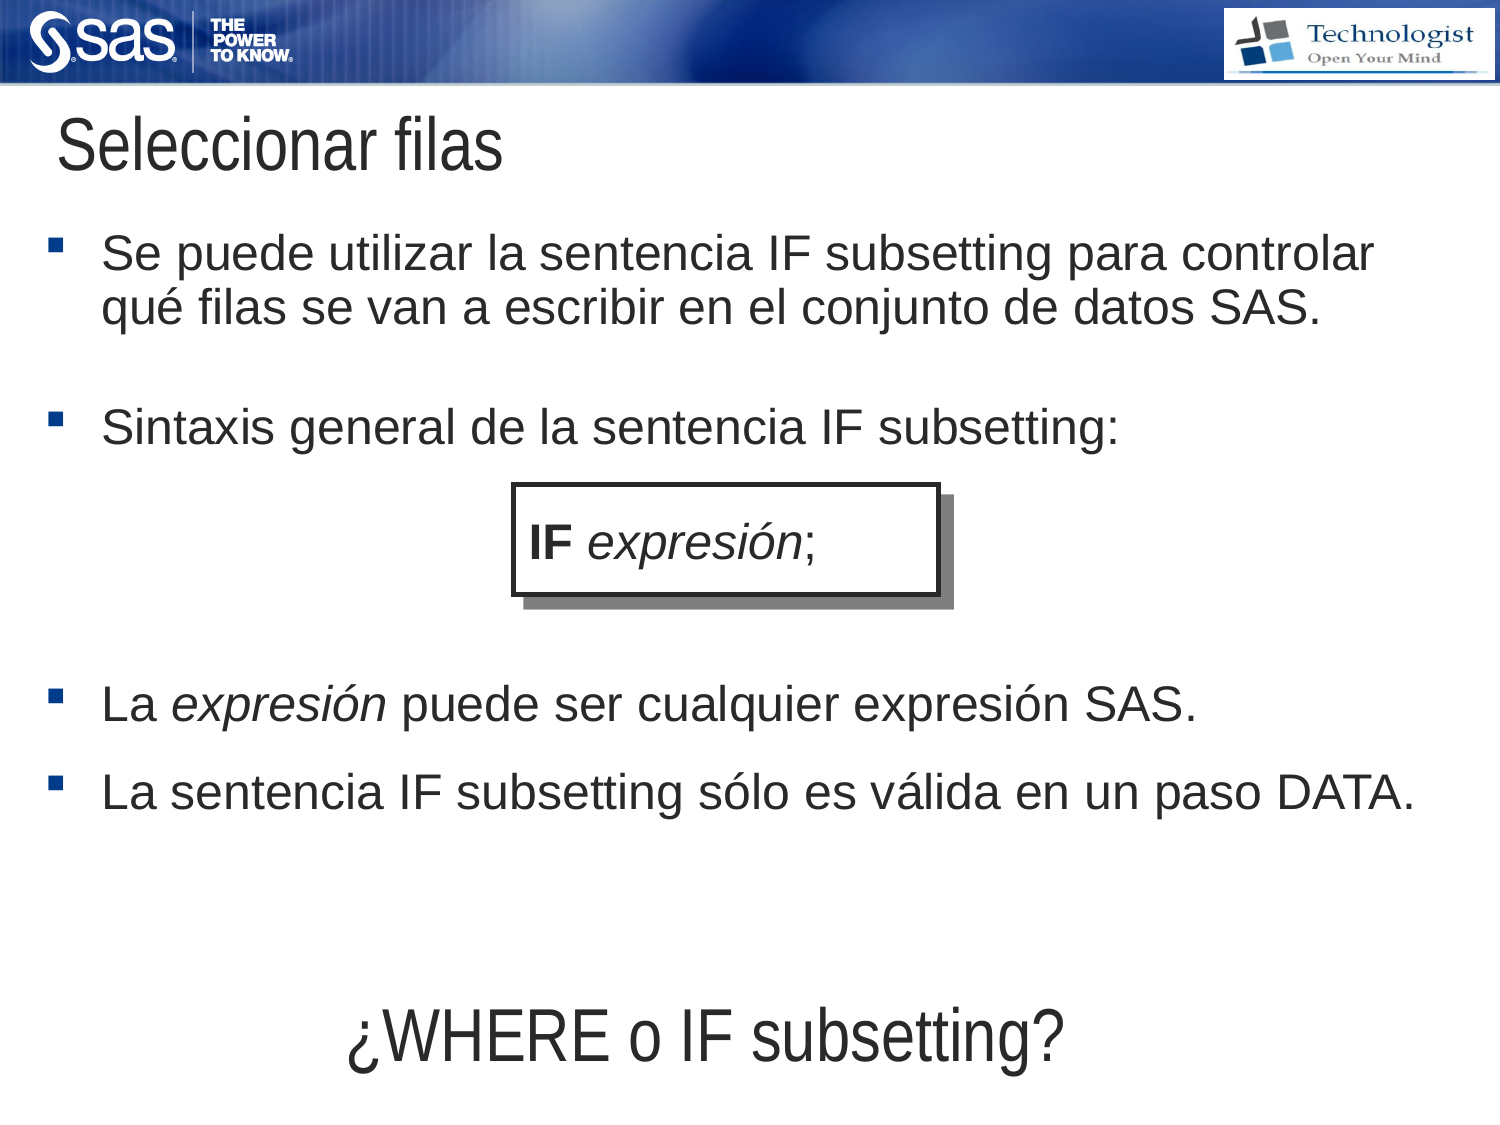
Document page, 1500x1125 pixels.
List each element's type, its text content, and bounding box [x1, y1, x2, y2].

picture [0, 0, 1500, 86]
text_box IF expresión; [513, 484, 939, 595]
text_box ¿WHERE o IF subsetting? [330, 975, 1099, 1102]
title Seleccionar filas [41, 54, 1467, 243]
list Se puede utilizar la sentencia IF subsetting para controlar qué filas se van a escribir en el conjunto de datos SAS. Sintaxis general de la sentencia IF subsetting: La expresión puede ser cualquier expresión SAS. La sentencia IF subsetting sólo es válida en un paso DATA. [29, 219, 1448, 958]
